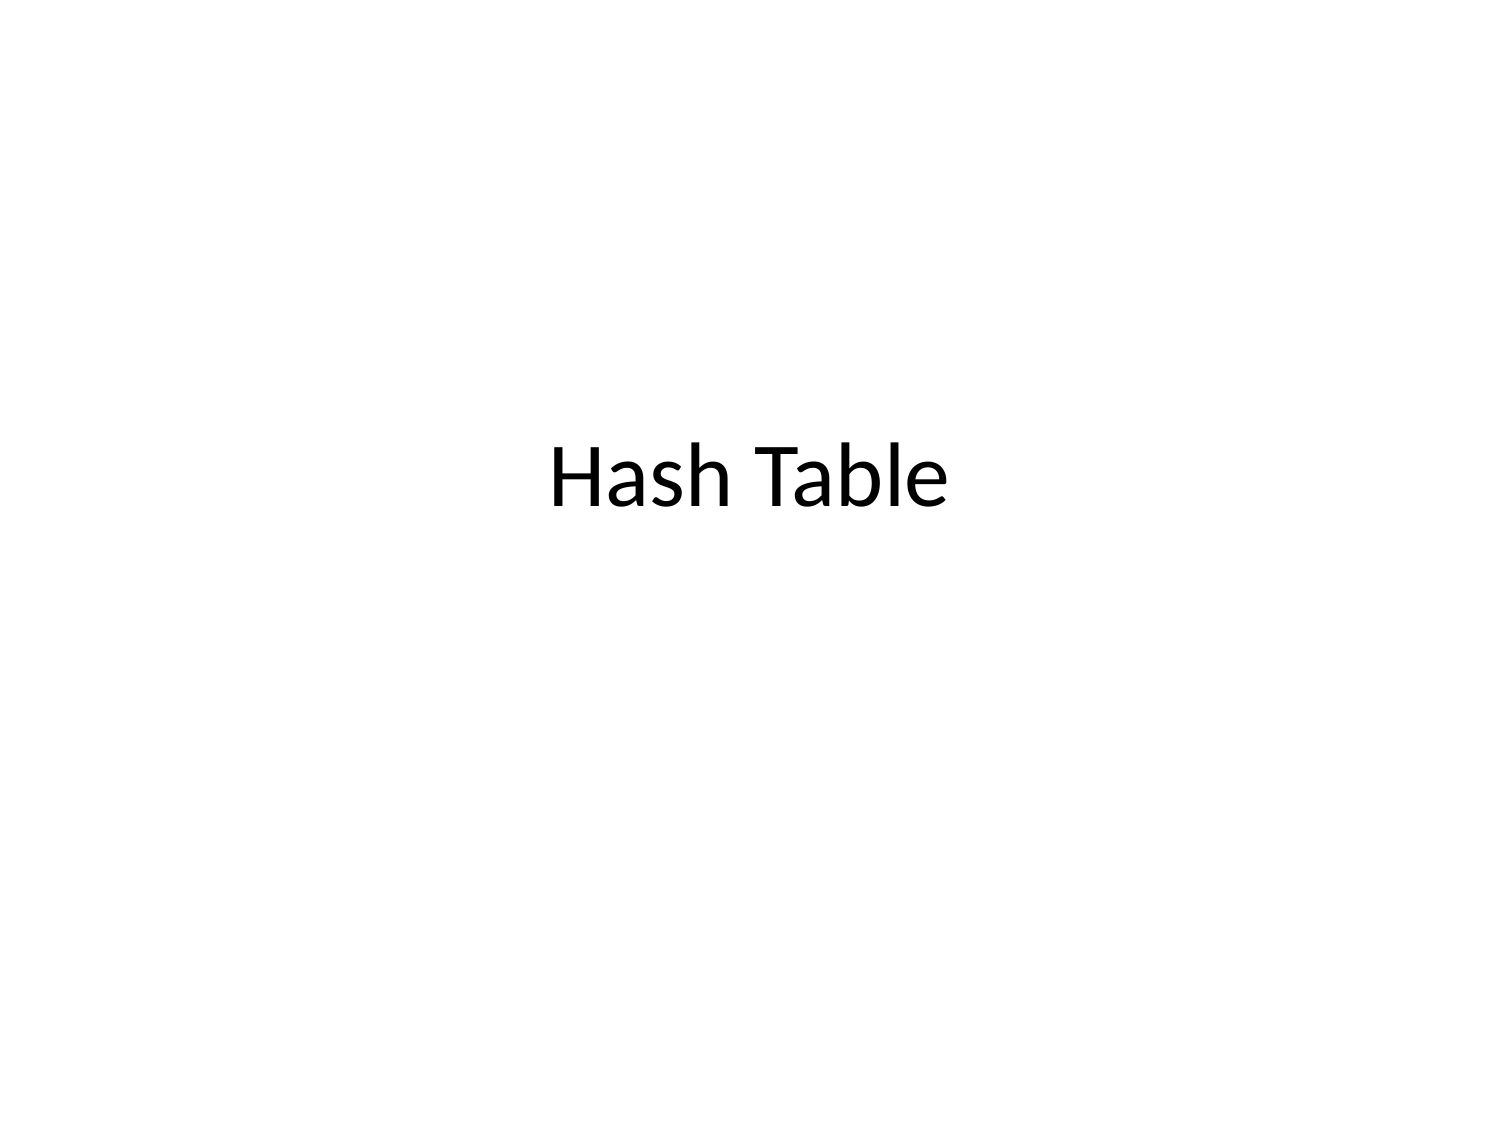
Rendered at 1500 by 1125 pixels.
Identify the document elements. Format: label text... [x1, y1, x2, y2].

title Hash Table [112, 349, 1388, 591]
